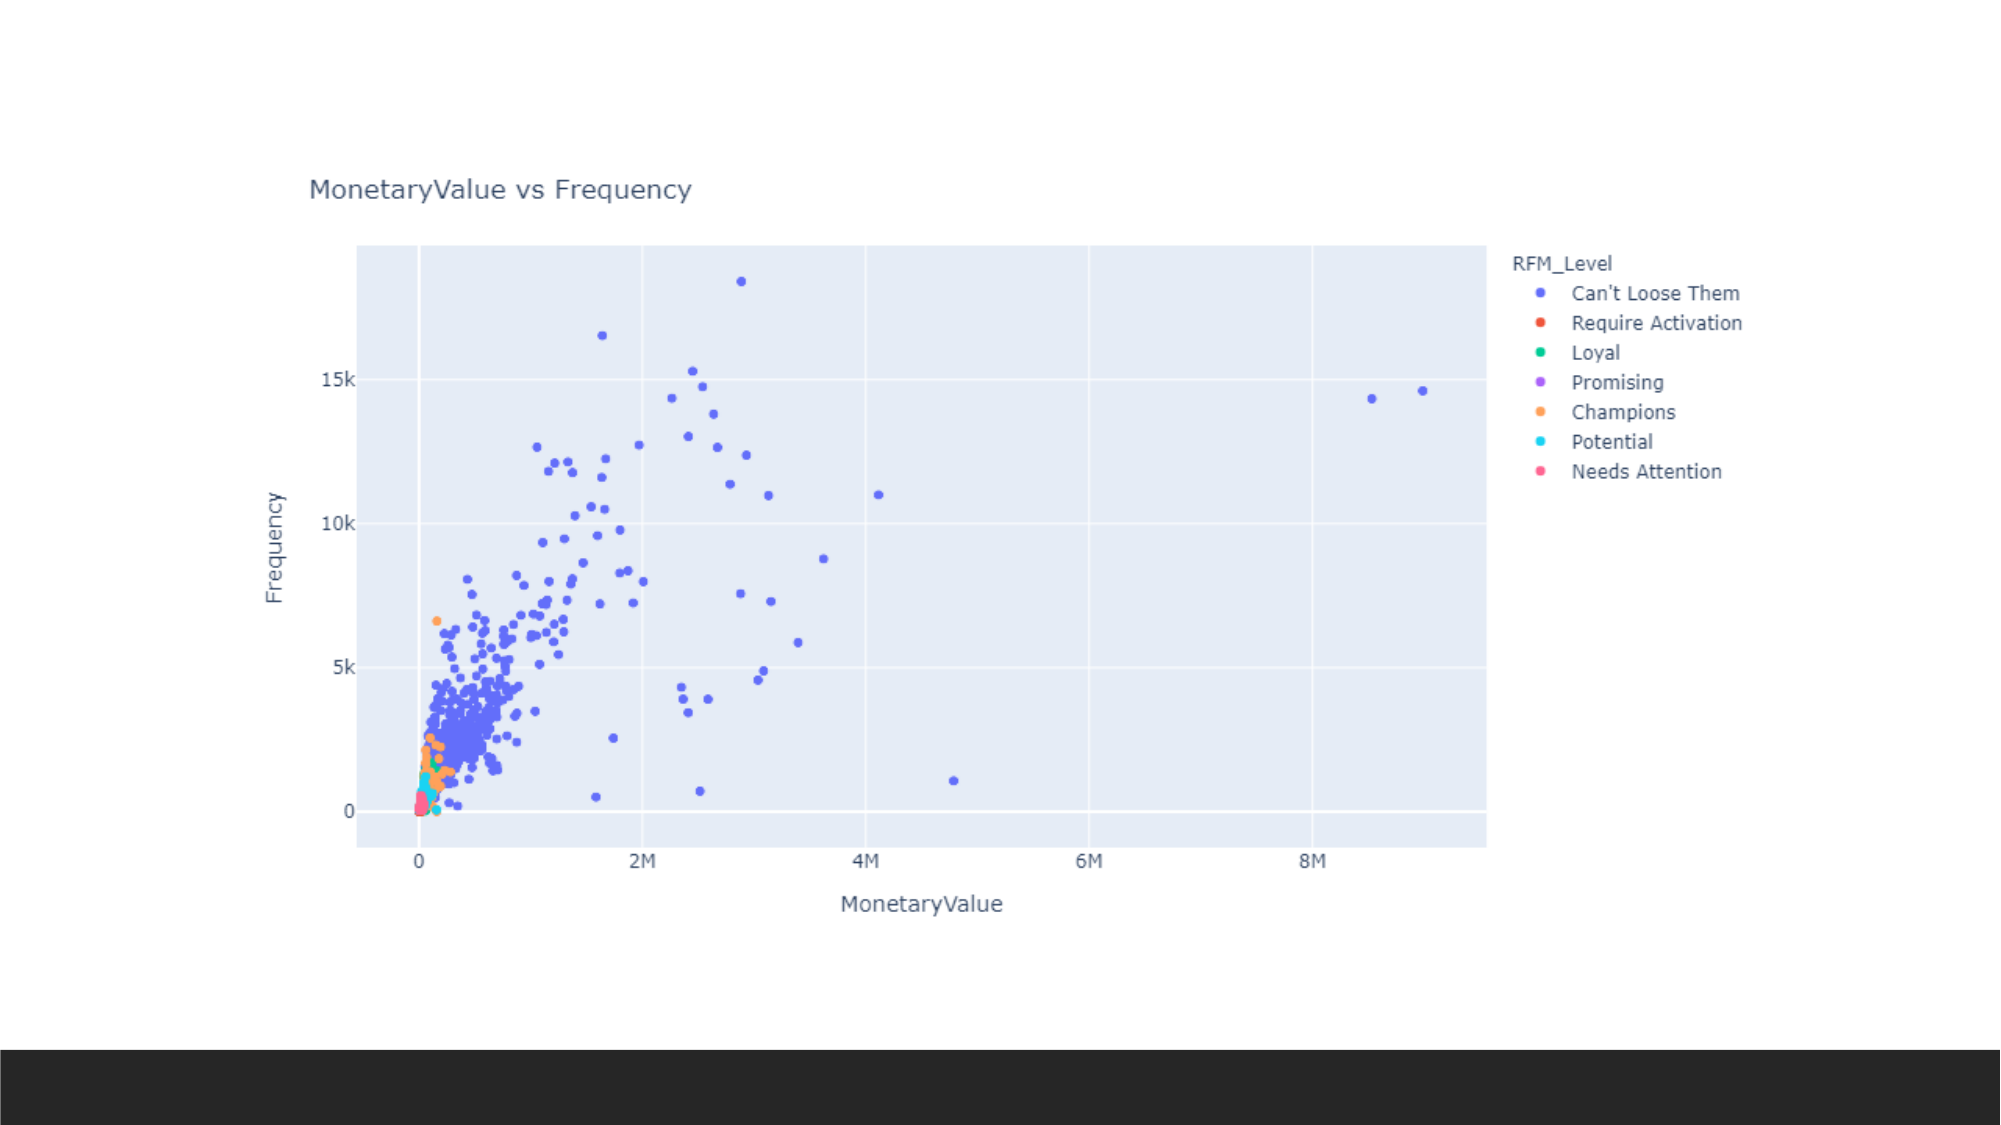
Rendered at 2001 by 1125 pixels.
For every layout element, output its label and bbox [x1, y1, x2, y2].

picture [231, 151, 1769, 974]
